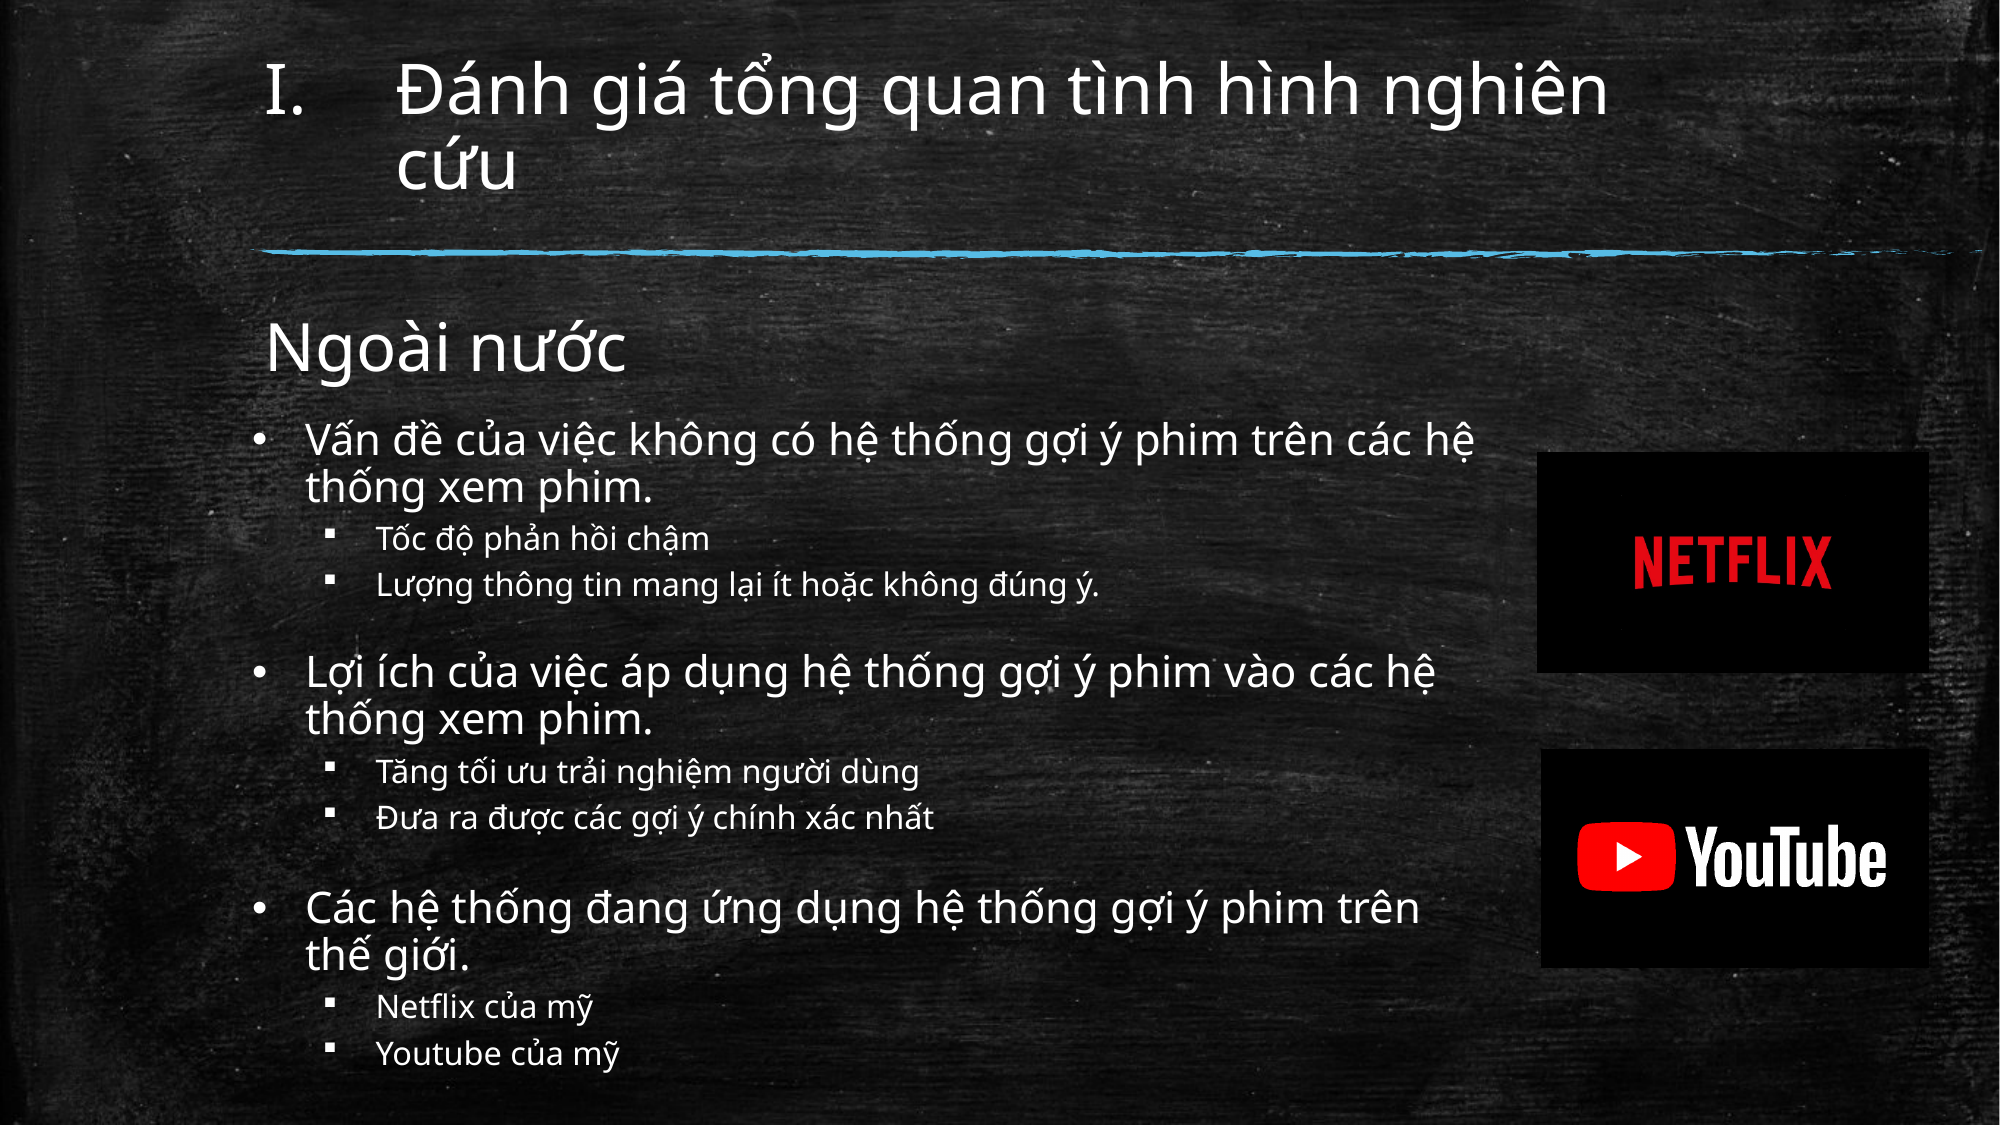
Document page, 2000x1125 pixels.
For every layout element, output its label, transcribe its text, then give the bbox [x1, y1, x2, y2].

picture [1537, 452, 1929, 673]
picture [1541, 749, 1929, 968]
text_box Vấn đề của việc không có hệ thống gợi ý phim trên các hệ thống xem phim. Tốc độ phản hồi chậm Lượng thông tin mang lại ít hoặc không đúng ý. Lợi ích của việc áp dụng hệ thống gợi ý phim vào các hệ thống xem phim. Tăng tối ưu trải nghiệm người dùng Đưa ra được các gợi ý chính xác nhất Các hệ thống đang ứng dụng hệ thống gợi ý phim trên thế giới. Netflix của mỹ Youtube của mỹ [237, 410, 1502, 1086]
title Đánh giá tổng quan tình hình nghiên cứu [249, 45, 1750, 213]
list Ngoài nước [249, 287, 975, 410]
